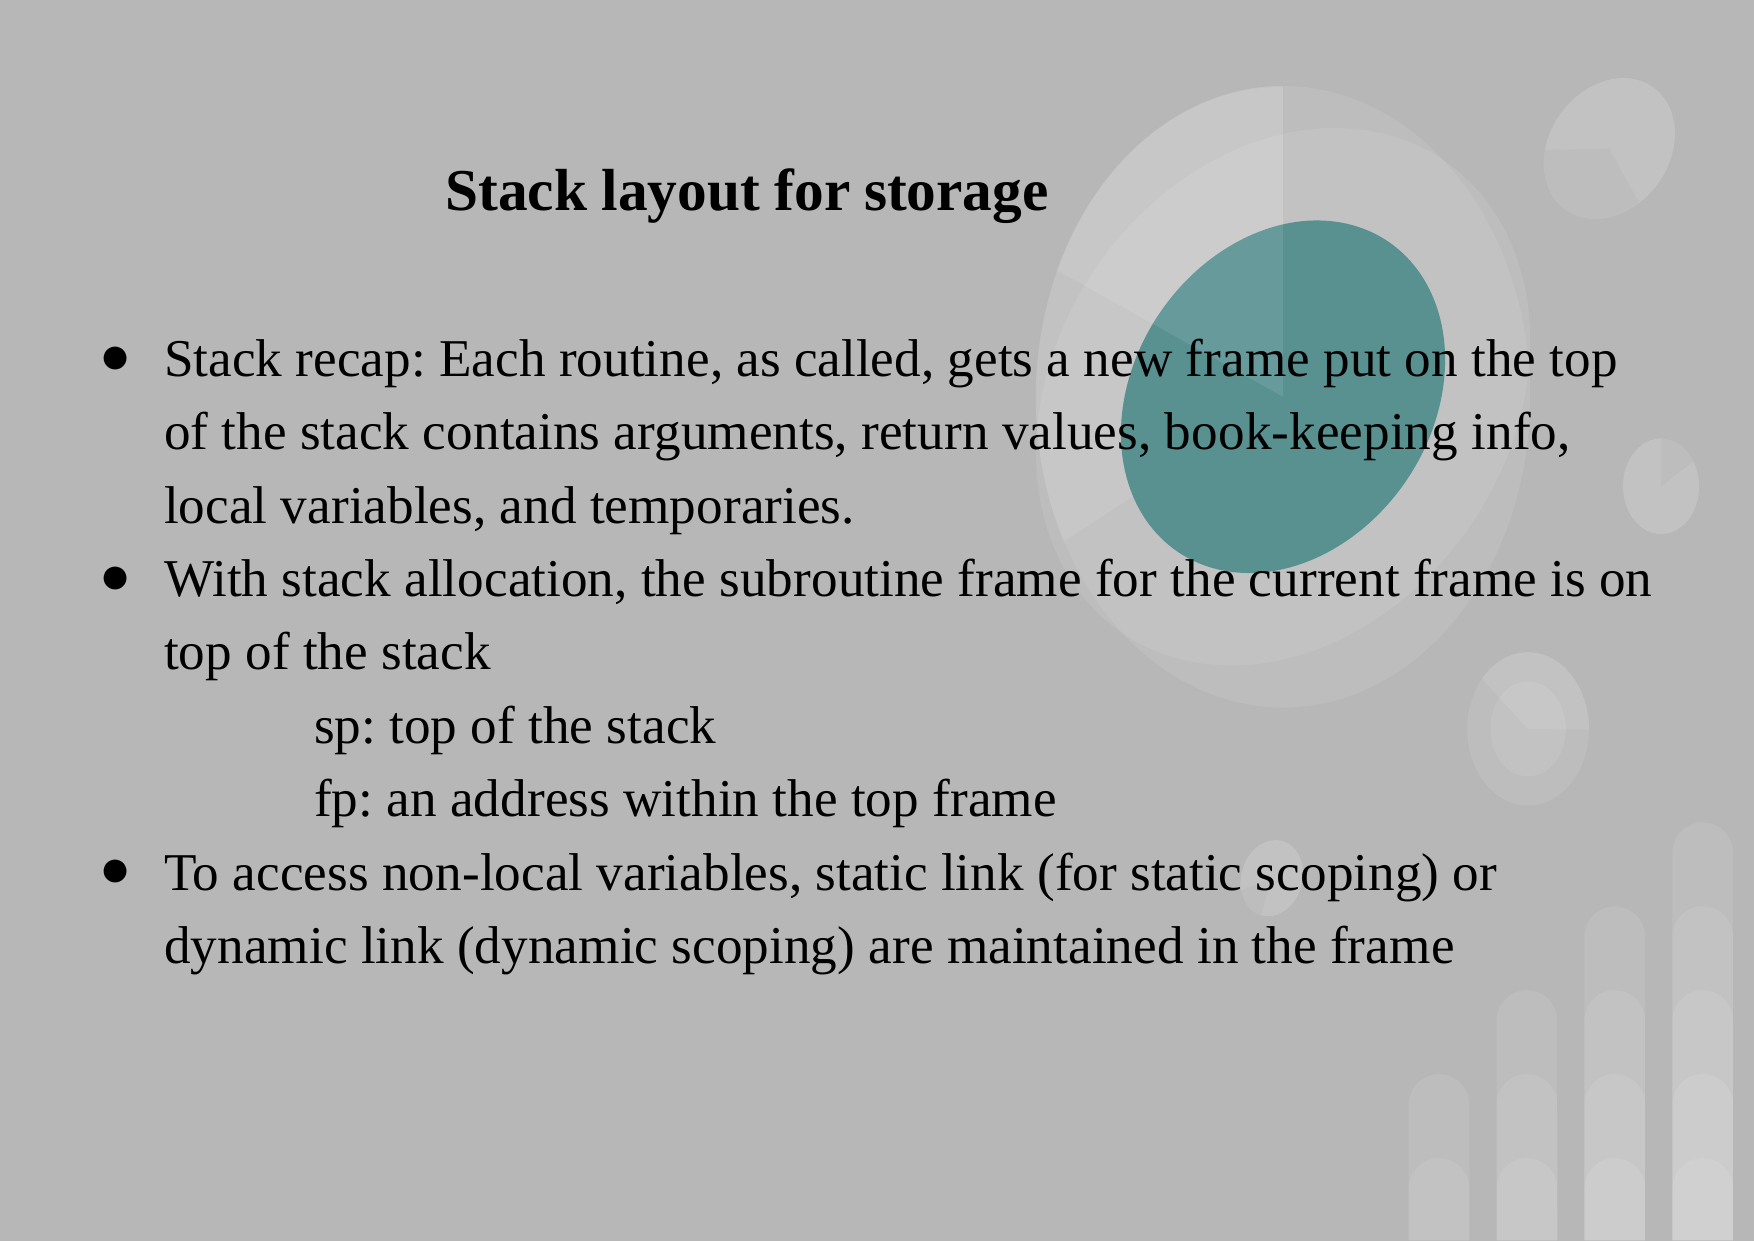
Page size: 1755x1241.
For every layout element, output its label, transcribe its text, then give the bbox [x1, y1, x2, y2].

text_box Stack layout for storage [430, 125, 1372, 237]
title Stack recap: Each routine, as called, gets a new frame put on the top of the stack contains arguments, return values, book-keeping info, local variables, and temporaries. With stack allocation, the subroutine frame for the current frame is on top of the stack sp: top of the stack fp: an address within the top frame To access non-local variables, static link (for static scoping) or dynamic link (dynamic scoping) are maintained in the frame [89, 247, 1665, 1121]
